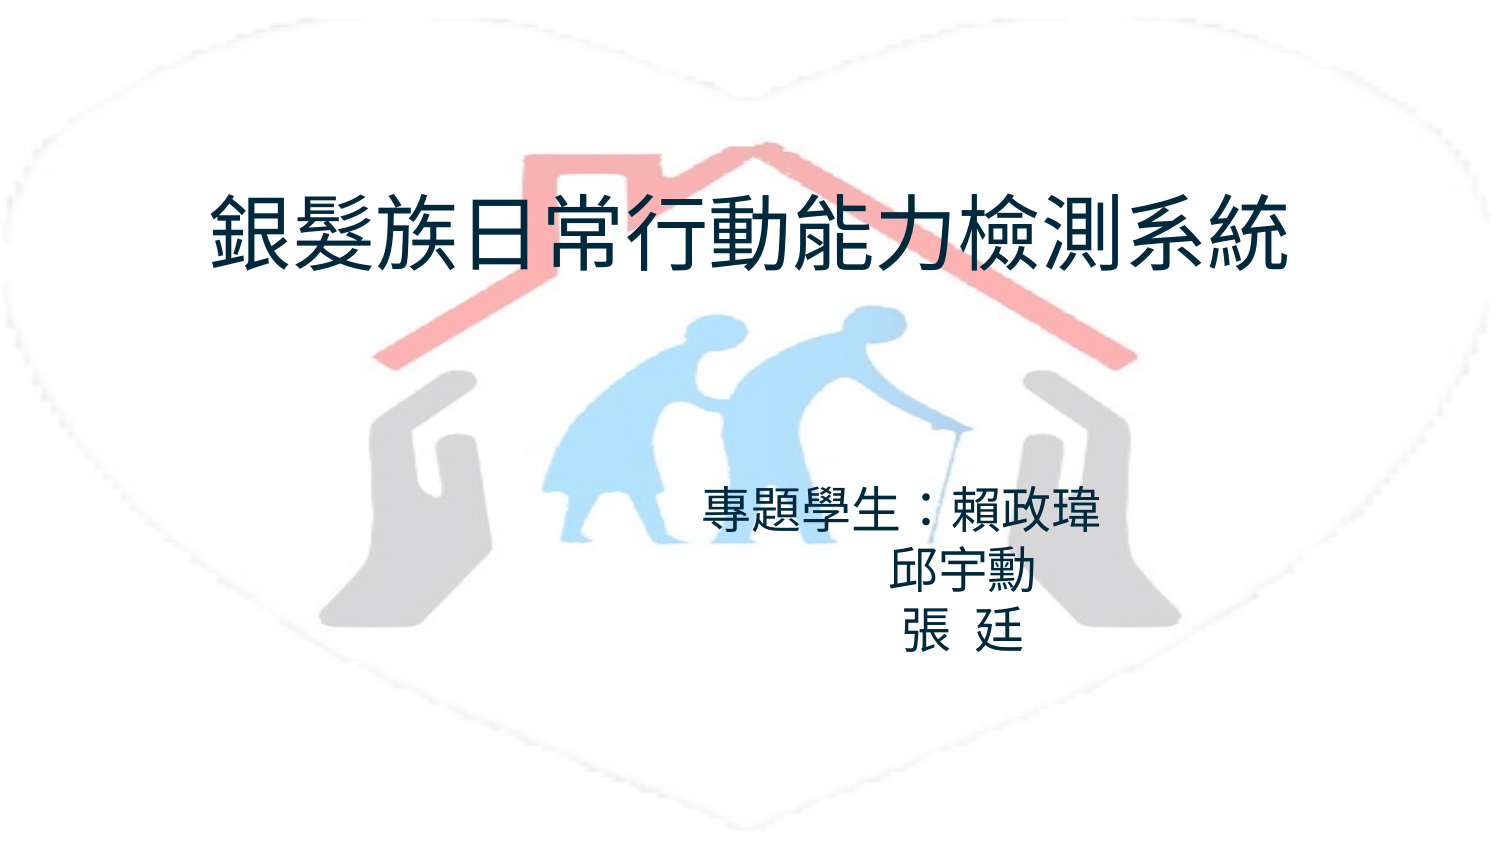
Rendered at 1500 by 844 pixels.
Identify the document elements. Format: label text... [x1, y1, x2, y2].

subtitle 專題學生：賴政瑋 邱宇勳 張 廷 [426, 463, 1376, 613]
title 銀髮族日常行動能力檢測系統 [51, 122, 1449, 296]
